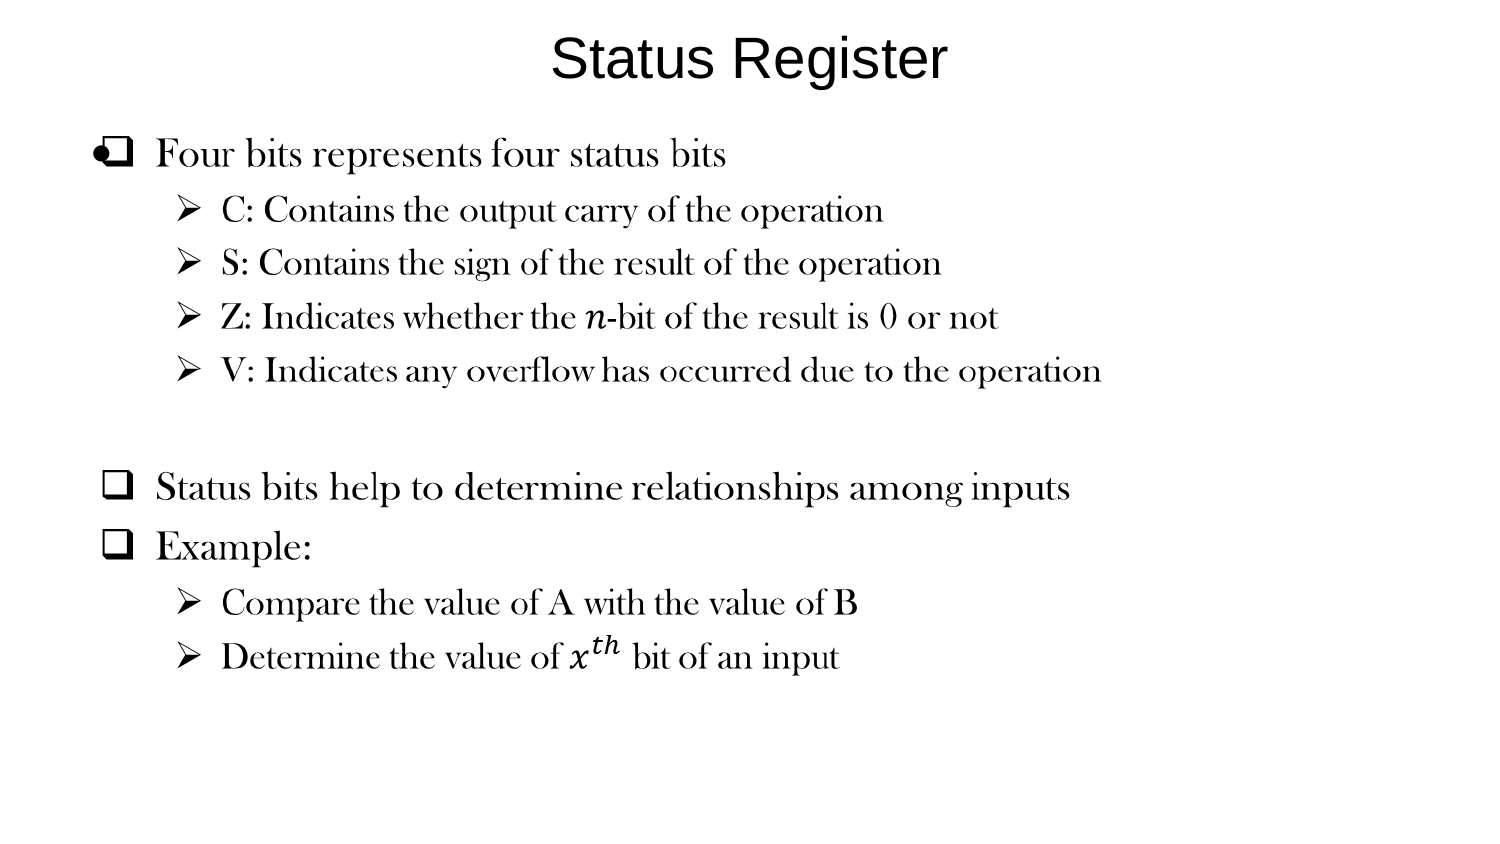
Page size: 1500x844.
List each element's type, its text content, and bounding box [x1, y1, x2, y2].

list [75, 114, 1425, 754]
title Status Register [75, 8, 1425, 102]
